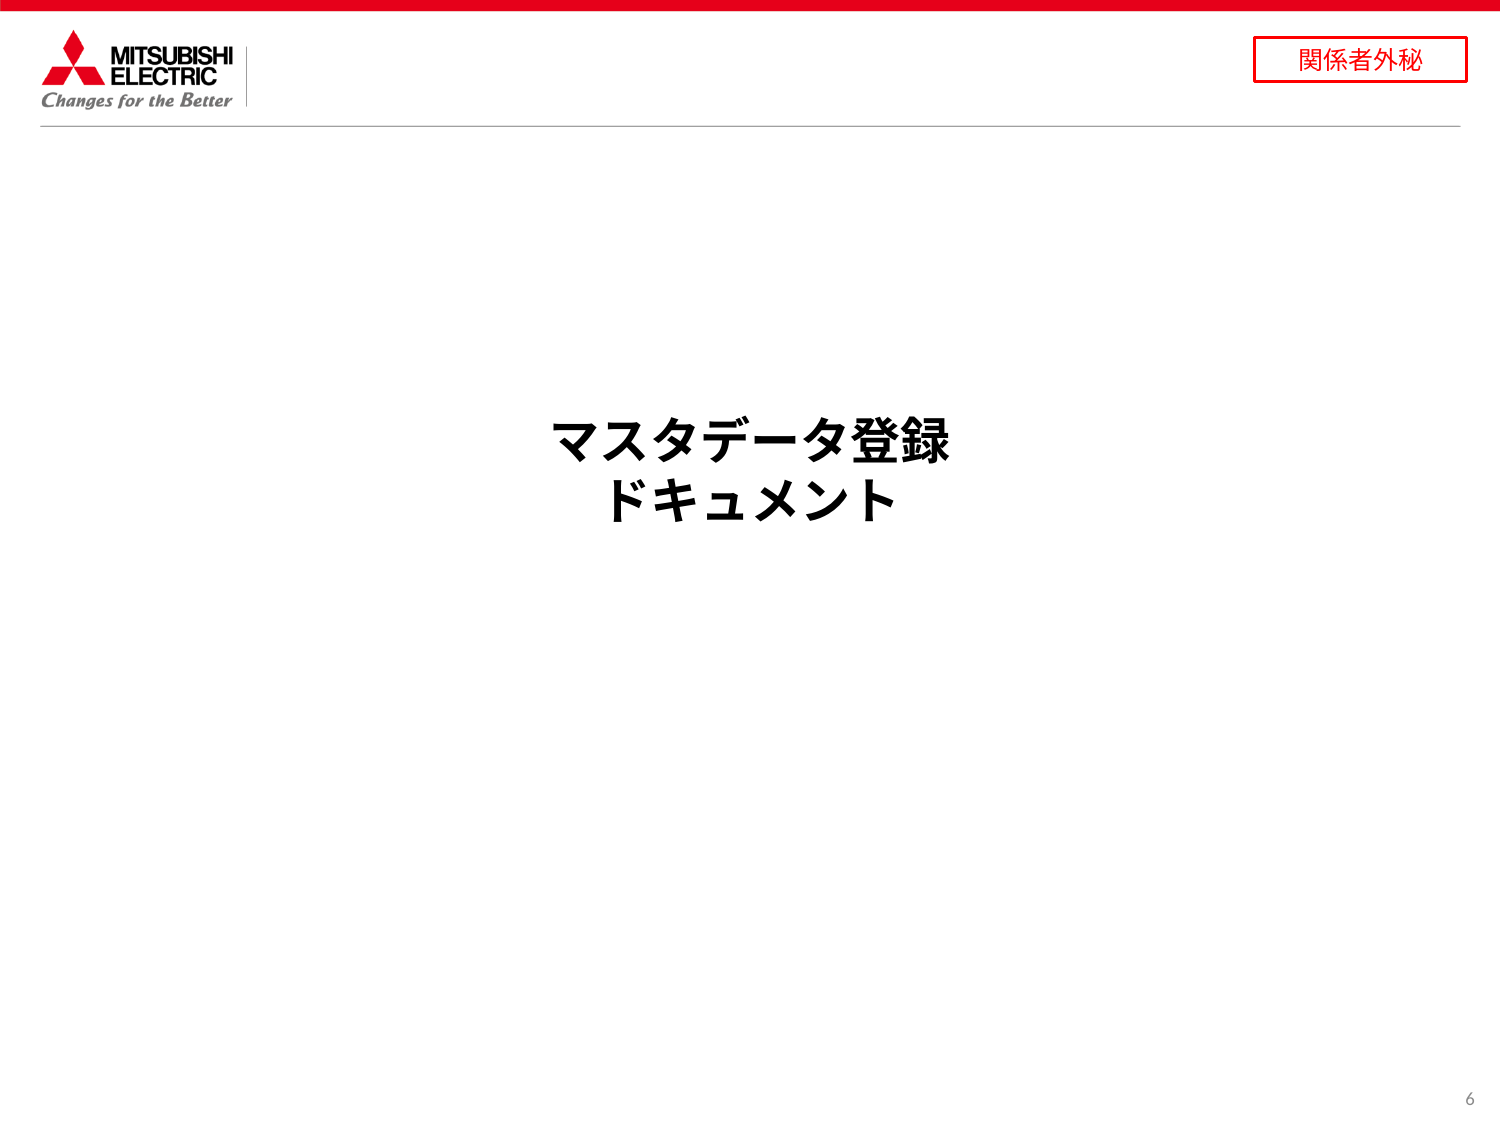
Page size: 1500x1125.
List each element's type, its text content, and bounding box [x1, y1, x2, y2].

picture [0, 0, 1500, 1125]
text_box [228, 45, 1400, 126]
title マスタデータ登録 ドキュメント [112, 349, 1388, 591]
slide_number 6 [1375, 1073, 1490, 1122]
